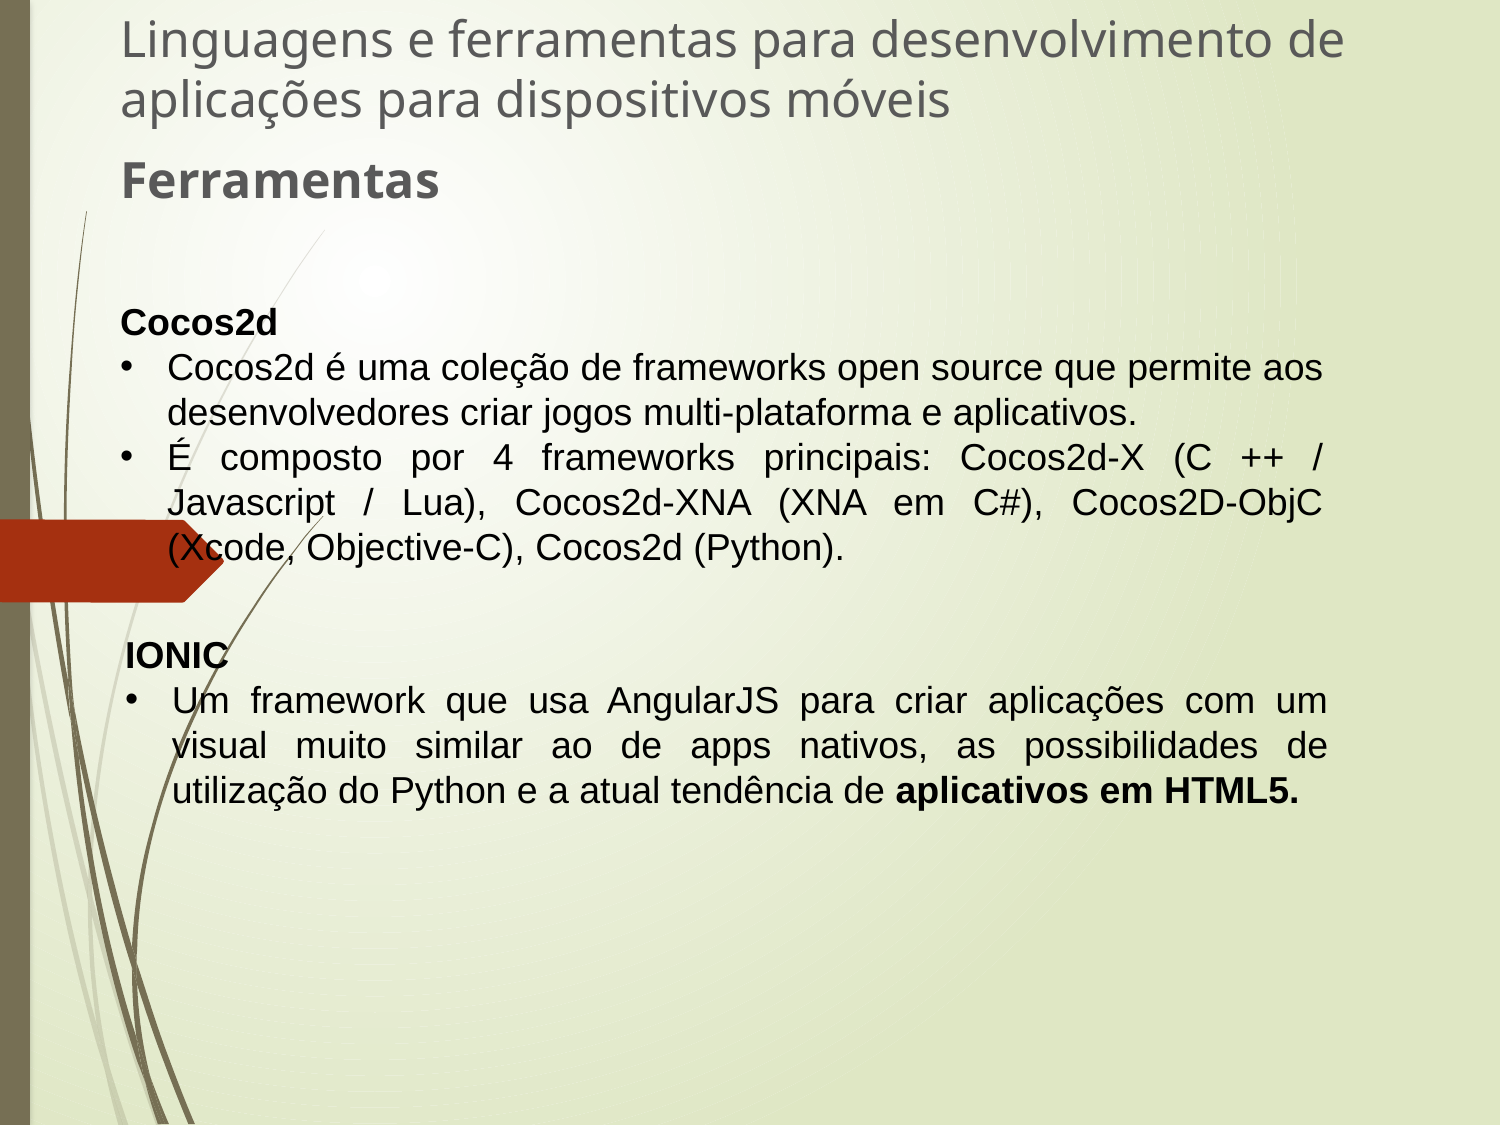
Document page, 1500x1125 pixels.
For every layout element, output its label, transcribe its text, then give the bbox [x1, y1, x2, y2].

list Linguagens e ferramentas para desenvolvimento de aplicações para dispositivos móveis Ferramentas [105, 0, 1381, 247]
text_box IONIC Um framework que usa AngularJS para criar aplicações com um visual muito similar ao de apps nativos, as possibilidades de utilização do Python e a atual tendência de aplicativos em HTML5. [110, 623, 1343, 818]
text_box Cocos2d Cocos2d é uma coleção de frameworks open source que permite aos desenvolvedores criar jogos multi-plataforma e aplicativos. É composto por 4 frameworks principais: Cocos2d-X (C ++ / Javascript / Lua), Cocos2d-XNA (XNA em C#), Cocos2D-ObjC (Xcode, Objective-C), Cocos2d (Python). [105, 290, 1339, 576]
